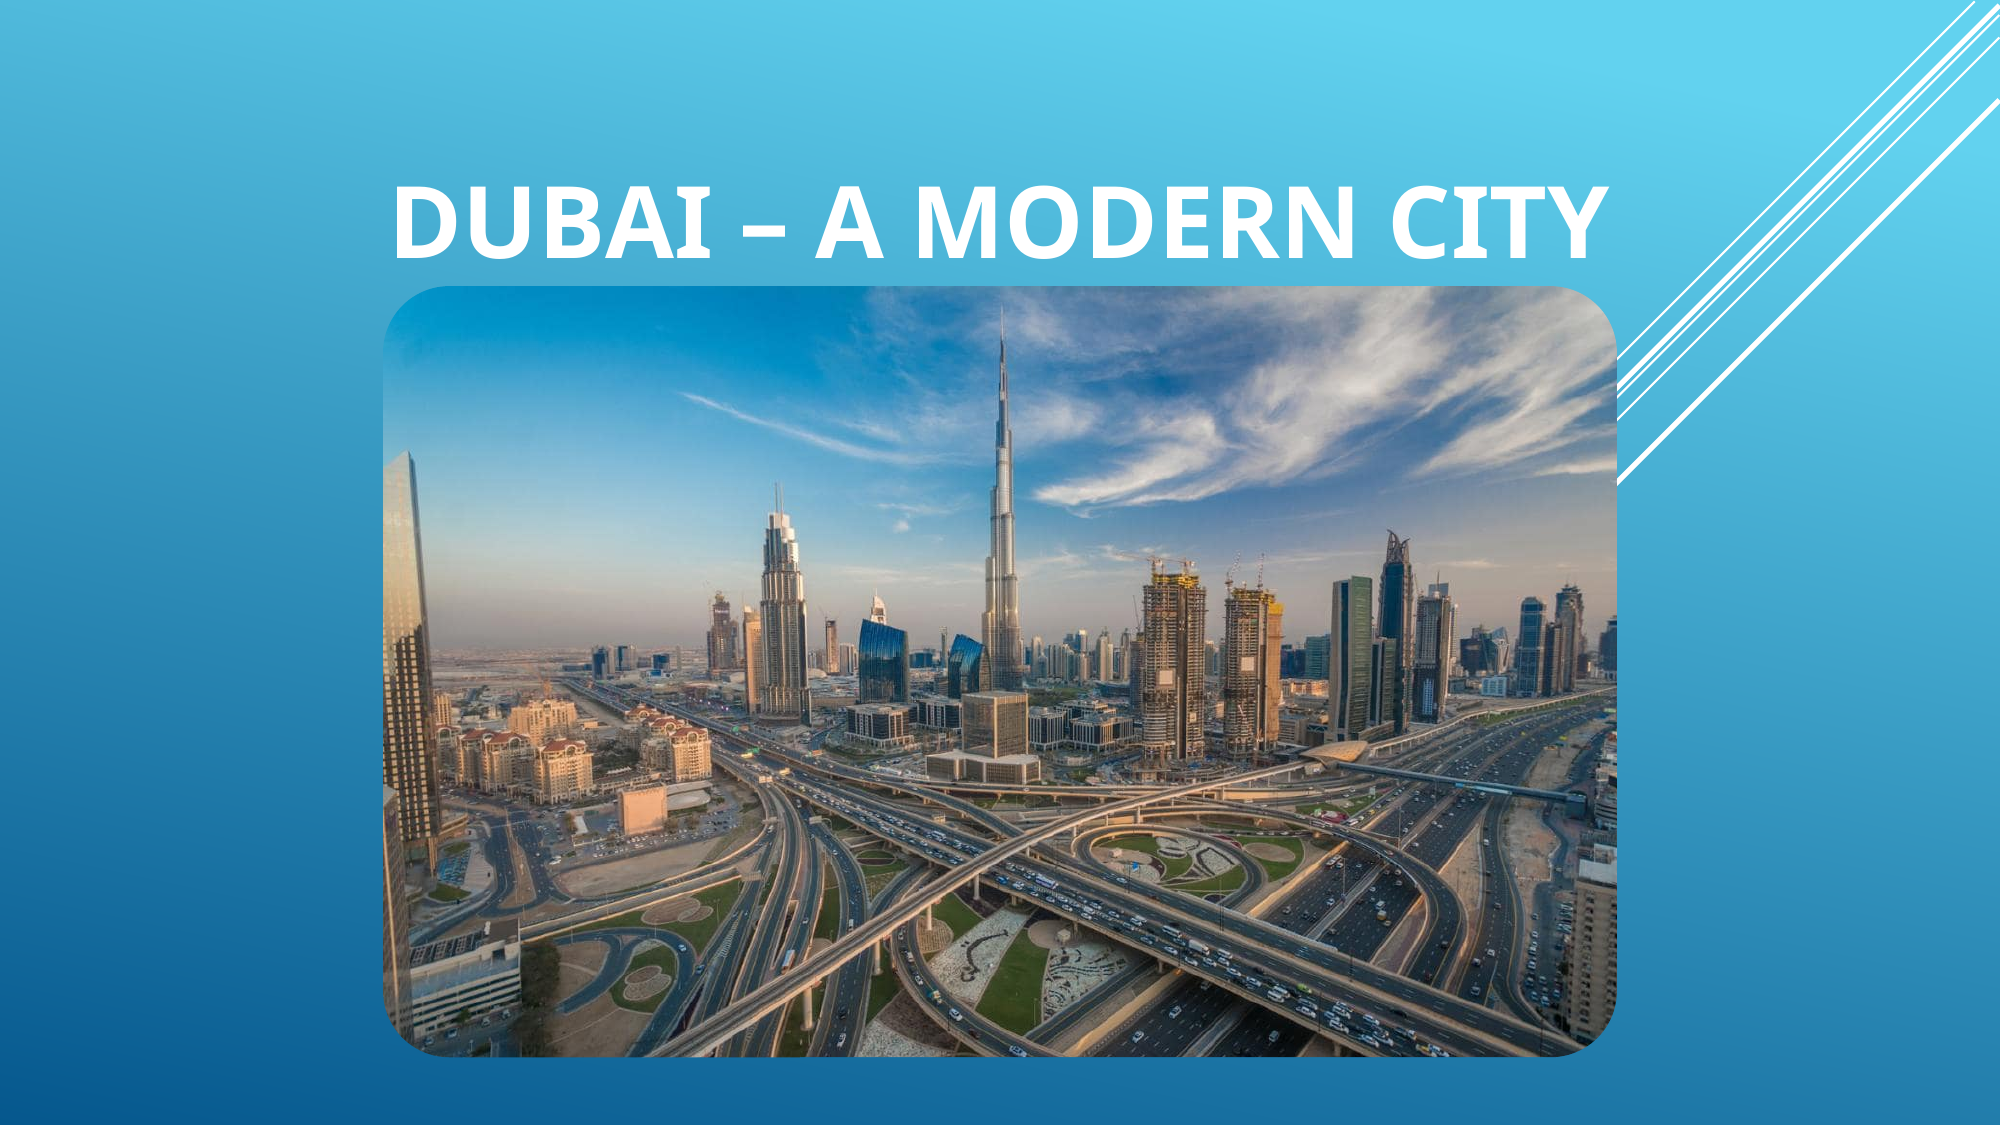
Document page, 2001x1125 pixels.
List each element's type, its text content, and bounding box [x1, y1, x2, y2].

picture [382, 285, 1618, 1058]
title DUBAI – A MODERN CITY [249, 42, 1750, 287]
